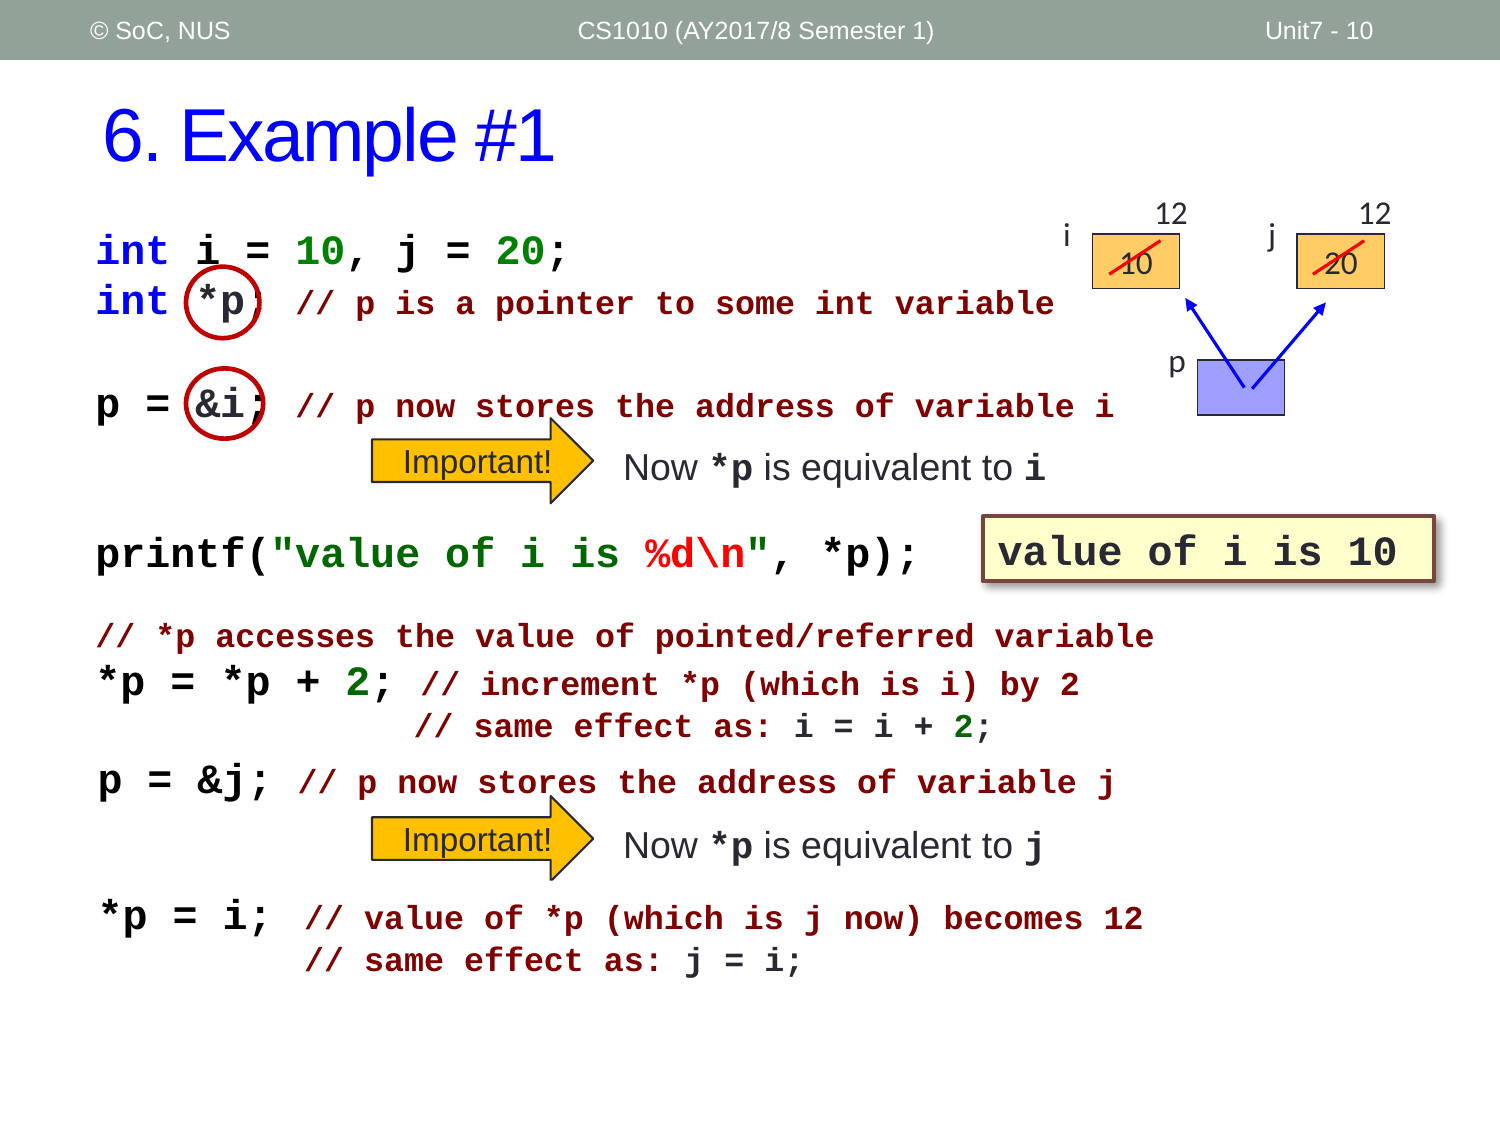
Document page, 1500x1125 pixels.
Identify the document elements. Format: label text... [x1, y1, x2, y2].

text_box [371, 795, 594, 882]
title 6. Example #1 [87, 62, 1463, 200]
text_box p = &j; // p now stores the address of variable j [81, 742, 1211, 811]
text_box *p = i; // value of *p (which is j now) becomes 12 // same effect as: j = i; [81, 878, 1186, 987]
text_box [371, 417, 594, 504]
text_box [1153, 331, 1285, 416]
footer CS1010 (AY2017/8 Semester 1) [562, 3, 1238, 57]
text_box int i = 10, j = 20; int *p; // p is a pointer to some int variable [79, 213, 1141, 332]
slide_number © SoC, NUS [75, 3, 550, 57]
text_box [1252, 302, 1327, 388]
text_box Now *p is equivalent to j [608, 813, 1076, 874]
text_box value of i is 10 [981, 514, 1436, 583]
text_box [1313, 183, 1419, 274]
text_box [185, 266, 260, 339]
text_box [1170, 312, 1250, 372]
text_box [185, 368, 264, 439]
text_box Now *p is equivalent to i [608, 435, 1076, 496]
slide_number Unit7 - 10 [1250, 3, 1425, 57]
text_box p = &i; // p now stores the address of variable i printf("value of i is %d\n", *p); [79, 366, 1138, 585]
text_box // *p accesses the value of pointed/referred variable *p = *p + 2; // increment *p (which is i) by 2 // same effect as: i = i + 2; [79, 604, 1243, 753]
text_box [1048, 205, 1385, 290]
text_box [1110, 183, 1215, 274]
